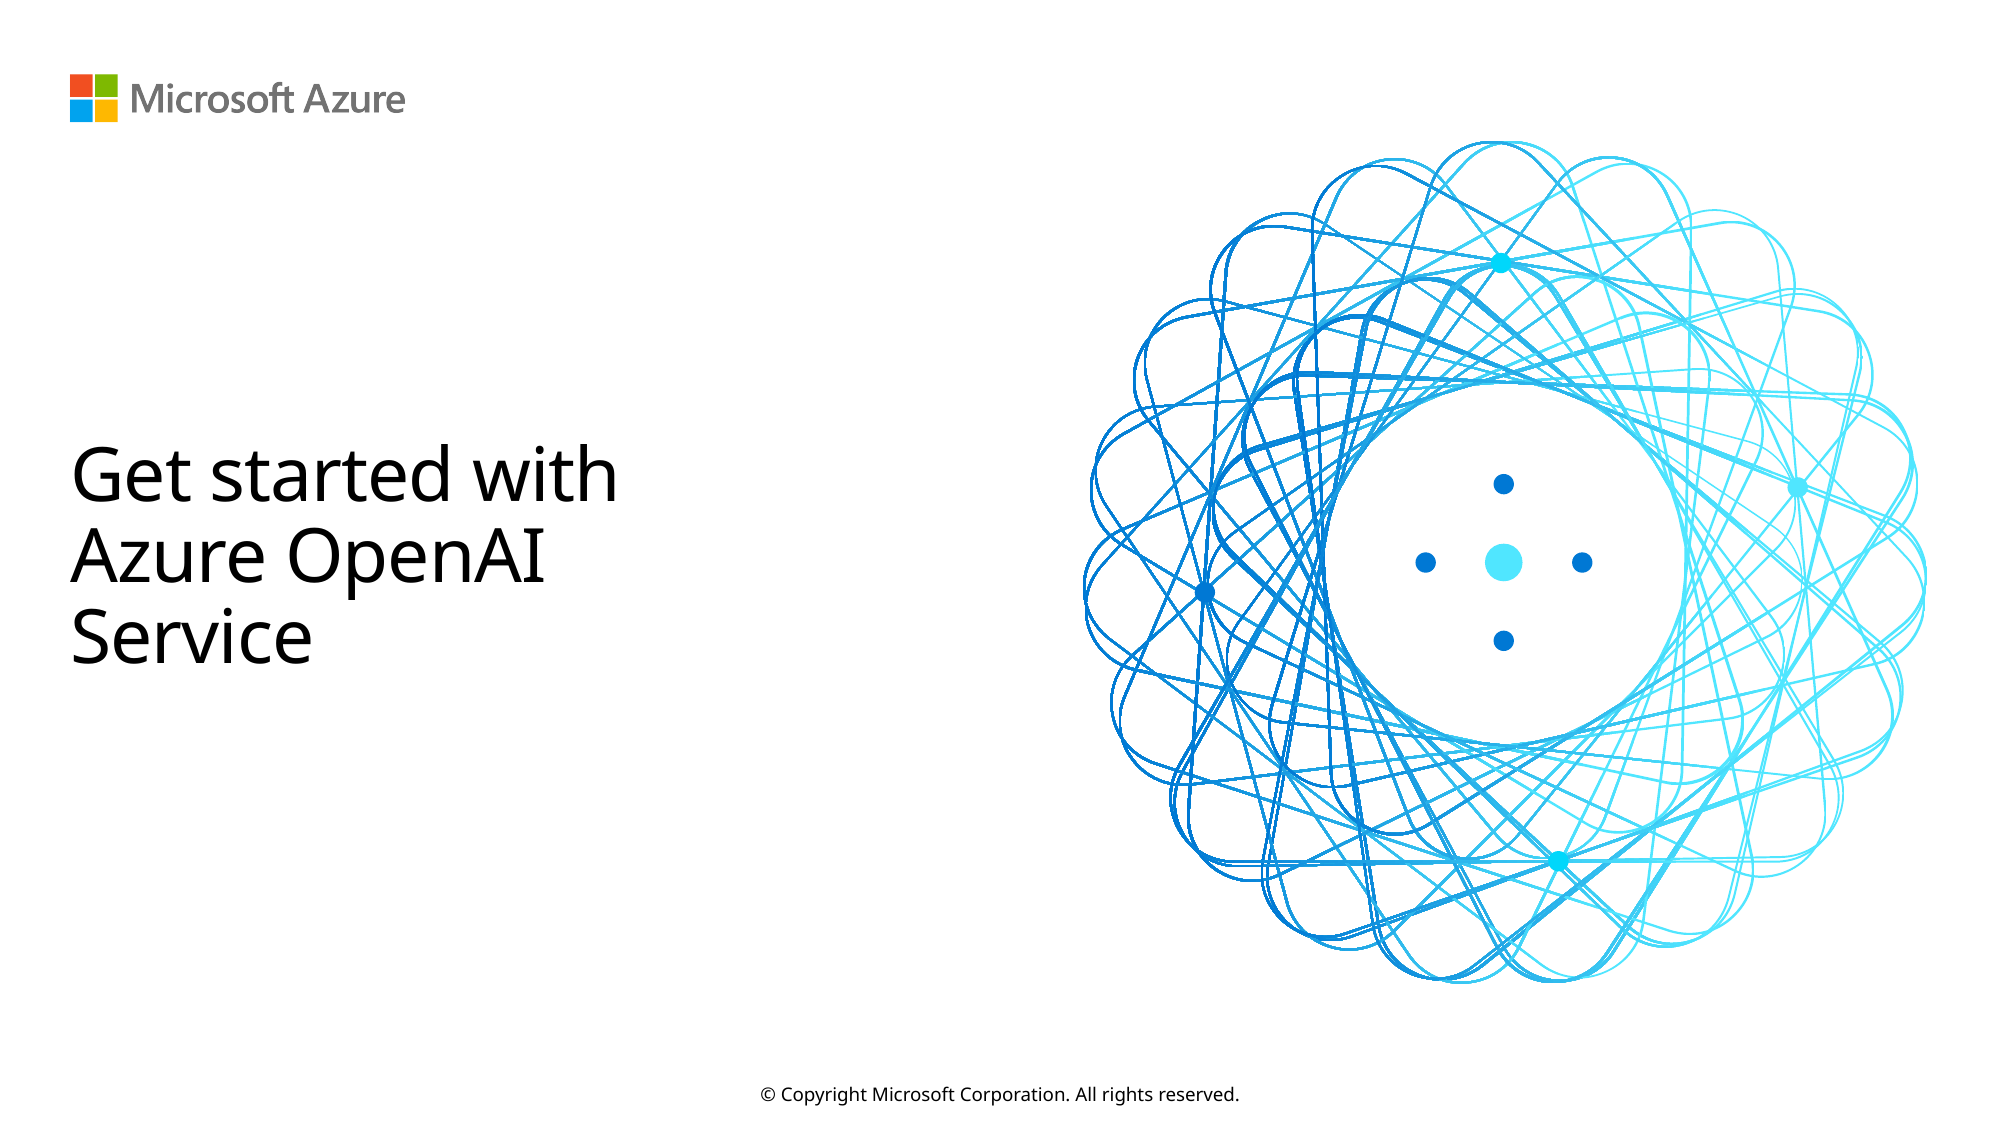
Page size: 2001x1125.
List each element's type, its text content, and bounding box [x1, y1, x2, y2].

picture [22, 26, 455, 170]
title Get started with Azure OpenAI Service [70, 425, 803, 710]
